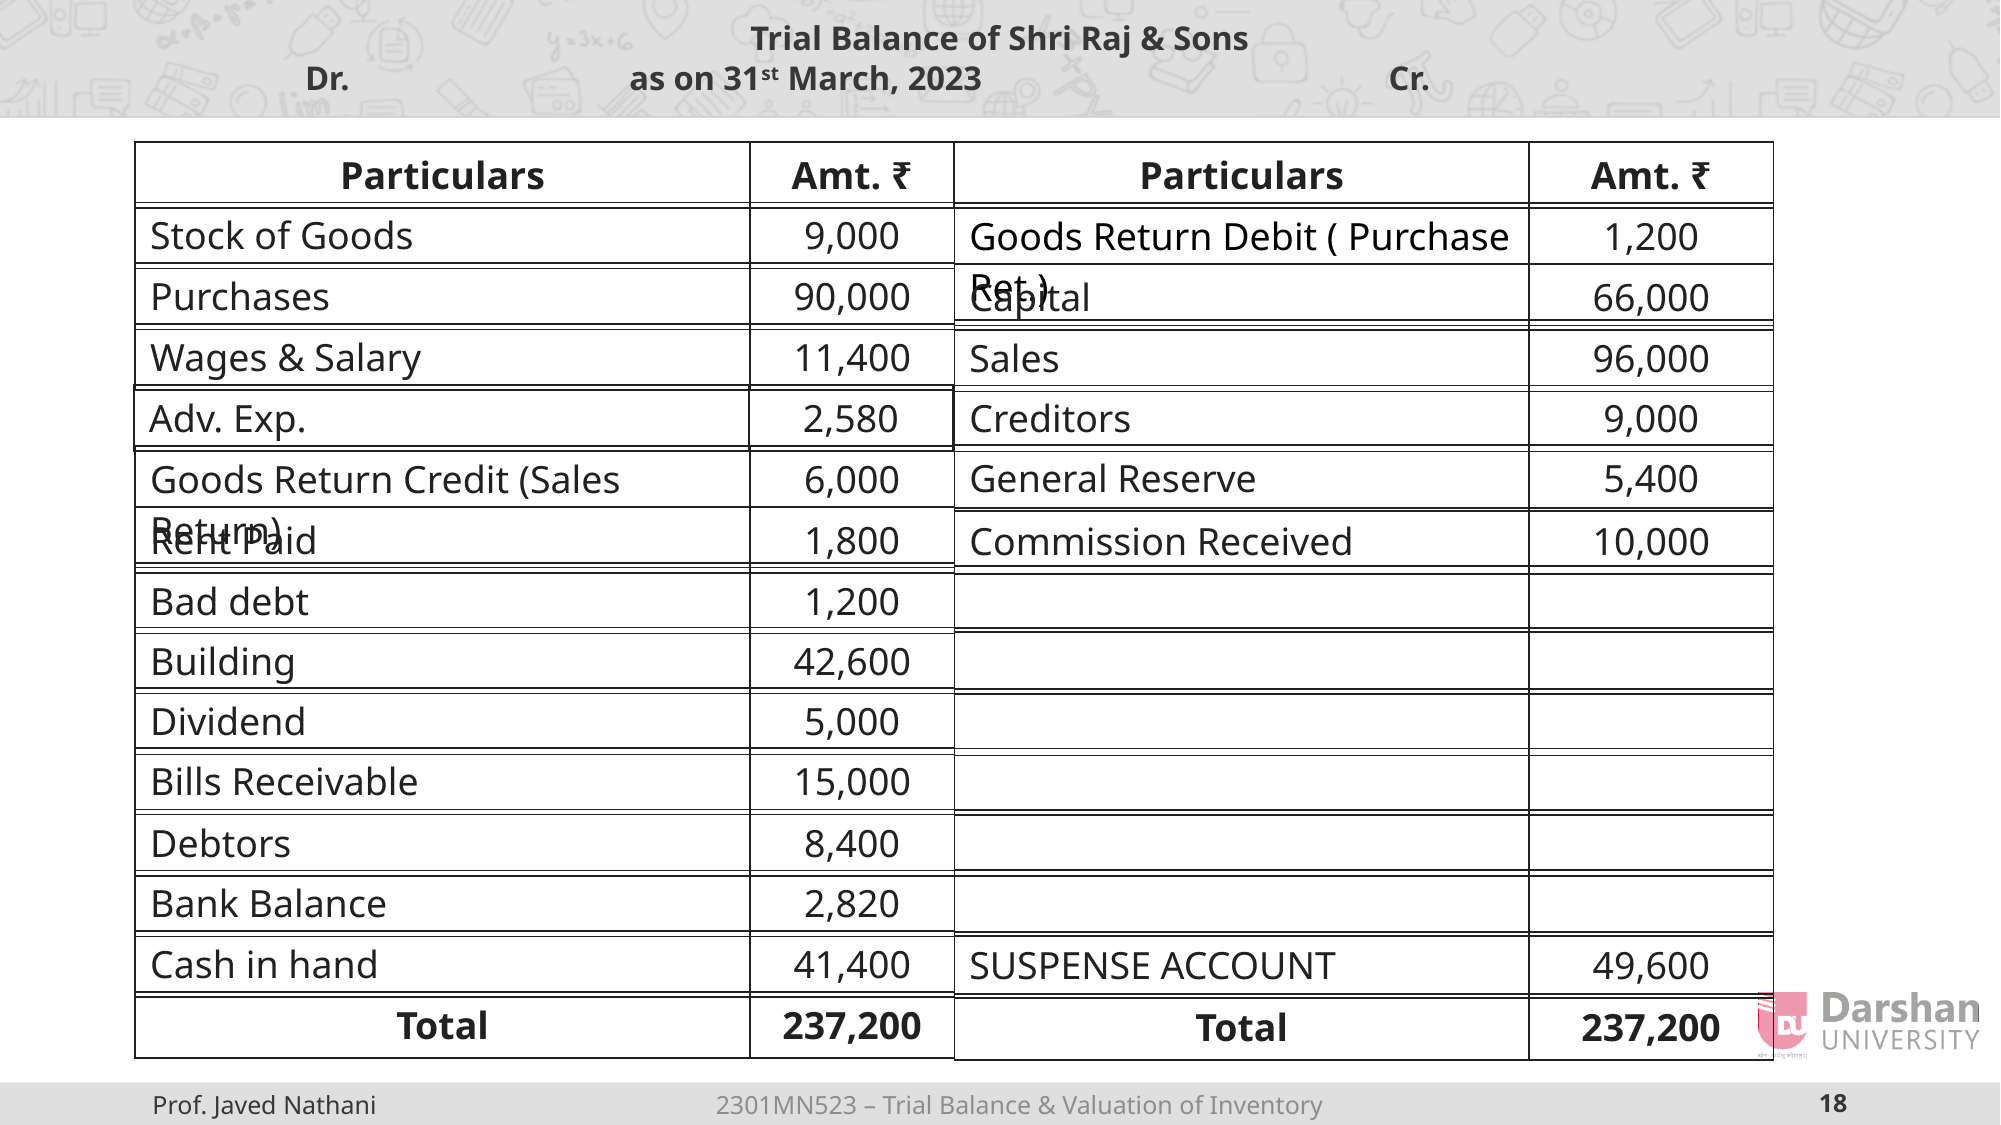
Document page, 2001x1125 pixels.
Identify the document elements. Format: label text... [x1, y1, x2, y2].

table_header Bad debt [136, 568, 749, 633]
table_header [955, 690, 1528, 748]
table_header 5,400 [1530, 446, 1773, 510]
table_header Goods Return Debit ( Purchase Ret.) [955, 204, 1528, 263]
table_header Building [136, 634, 749, 687]
table_header Amt. ₹ [751, 143, 953, 202]
table_header Total [136, 993, 749, 1057]
table_header 66,000 [1530, 265, 1773, 325]
table_header [955, 749, 1528, 809]
table_header 41,400 [751, 932, 954, 991]
table_header 15,000 [751, 755, 954, 809]
table_header 49,600 [1530, 933, 1773, 993]
table_header 9,000 [1530, 386, 1773, 444]
table_header 10,000 [1530, 512, 1773, 565]
table_header Purchases [136, 264, 749, 323]
table_header 42,600 [751, 634, 954, 687]
table_header Capital [955, 265, 1528, 325]
table_header 5,000 [751, 689, 954, 754]
table_header 2,580 [750, 386, 952, 445]
table_header [1530, 690, 1773, 748]
table_header 9,000 [751, 203, 954, 262]
table_header [955, 811, 1528, 869]
table_header Amt. ₹ [1530, 143, 1773, 202]
table_header [1530, 749, 1773, 809]
table_header 1,200 [1530, 204, 1773, 263]
title Trial Balance of Shri Raj & Sons Dr. as on 31st March, 2023 Cr. [0, 0, 2000, 117]
table_header 237,200 [751, 993, 954, 1057]
table_header 11,400 [1774, 992, 1979, 1059]
table_header [1530, 567, 1773, 631]
table_header Particulars [136, 143, 749, 202]
table_header Particulars [955, 143, 1528, 202]
table_header General Reserve [955, 446, 1528, 510]
table_header Dividend [136, 689, 749, 754]
table_header 6,000 [751, 447, 954, 562]
table_header SUSPENSE ACCOUNT [955, 933, 1528, 993]
table_header Sales [955, 326, 1528, 385]
table_header 90,000 [751, 264, 954, 323]
table_header Goods Return Credit (Sales Return) [136, 447, 749, 562]
table_header 237,200 [1530, 995, 1773, 1059]
table_header Stock of Goods [136, 203, 749, 262]
table_header [1530, 871, 1773, 931]
table_header [955, 567, 1528, 631]
table_header [1530, 811, 1773, 869]
table_header Cash in hand [136, 932, 749, 991]
table_header Commission Received [955, 512, 1528, 565]
table_header Total [955, 995, 1528, 1059]
table_header 1,200 [751, 568, 954, 633]
table_header [1530, 633, 1773, 688]
table_header Debtors [136, 810, 749, 870]
table_header [955, 871, 1528, 931]
table_header Wages & Salary [136, 325, 749, 384]
table_header Bank Balance [136, 871, 749, 930]
table_header 96,000 [1530, 326, 1773, 385]
table_header Bills Receivable [136, 755, 749, 809]
table_header 8,400 [751, 810, 954, 870]
table_header 2,820 [751, 871, 954, 930]
table_header 11,400 [751, 325, 954, 384]
table_header [955, 633, 1528, 688]
table_header Adv. Exp. [135, 386, 748, 445]
table_header Creditors [955, 386, 1528, 444]
